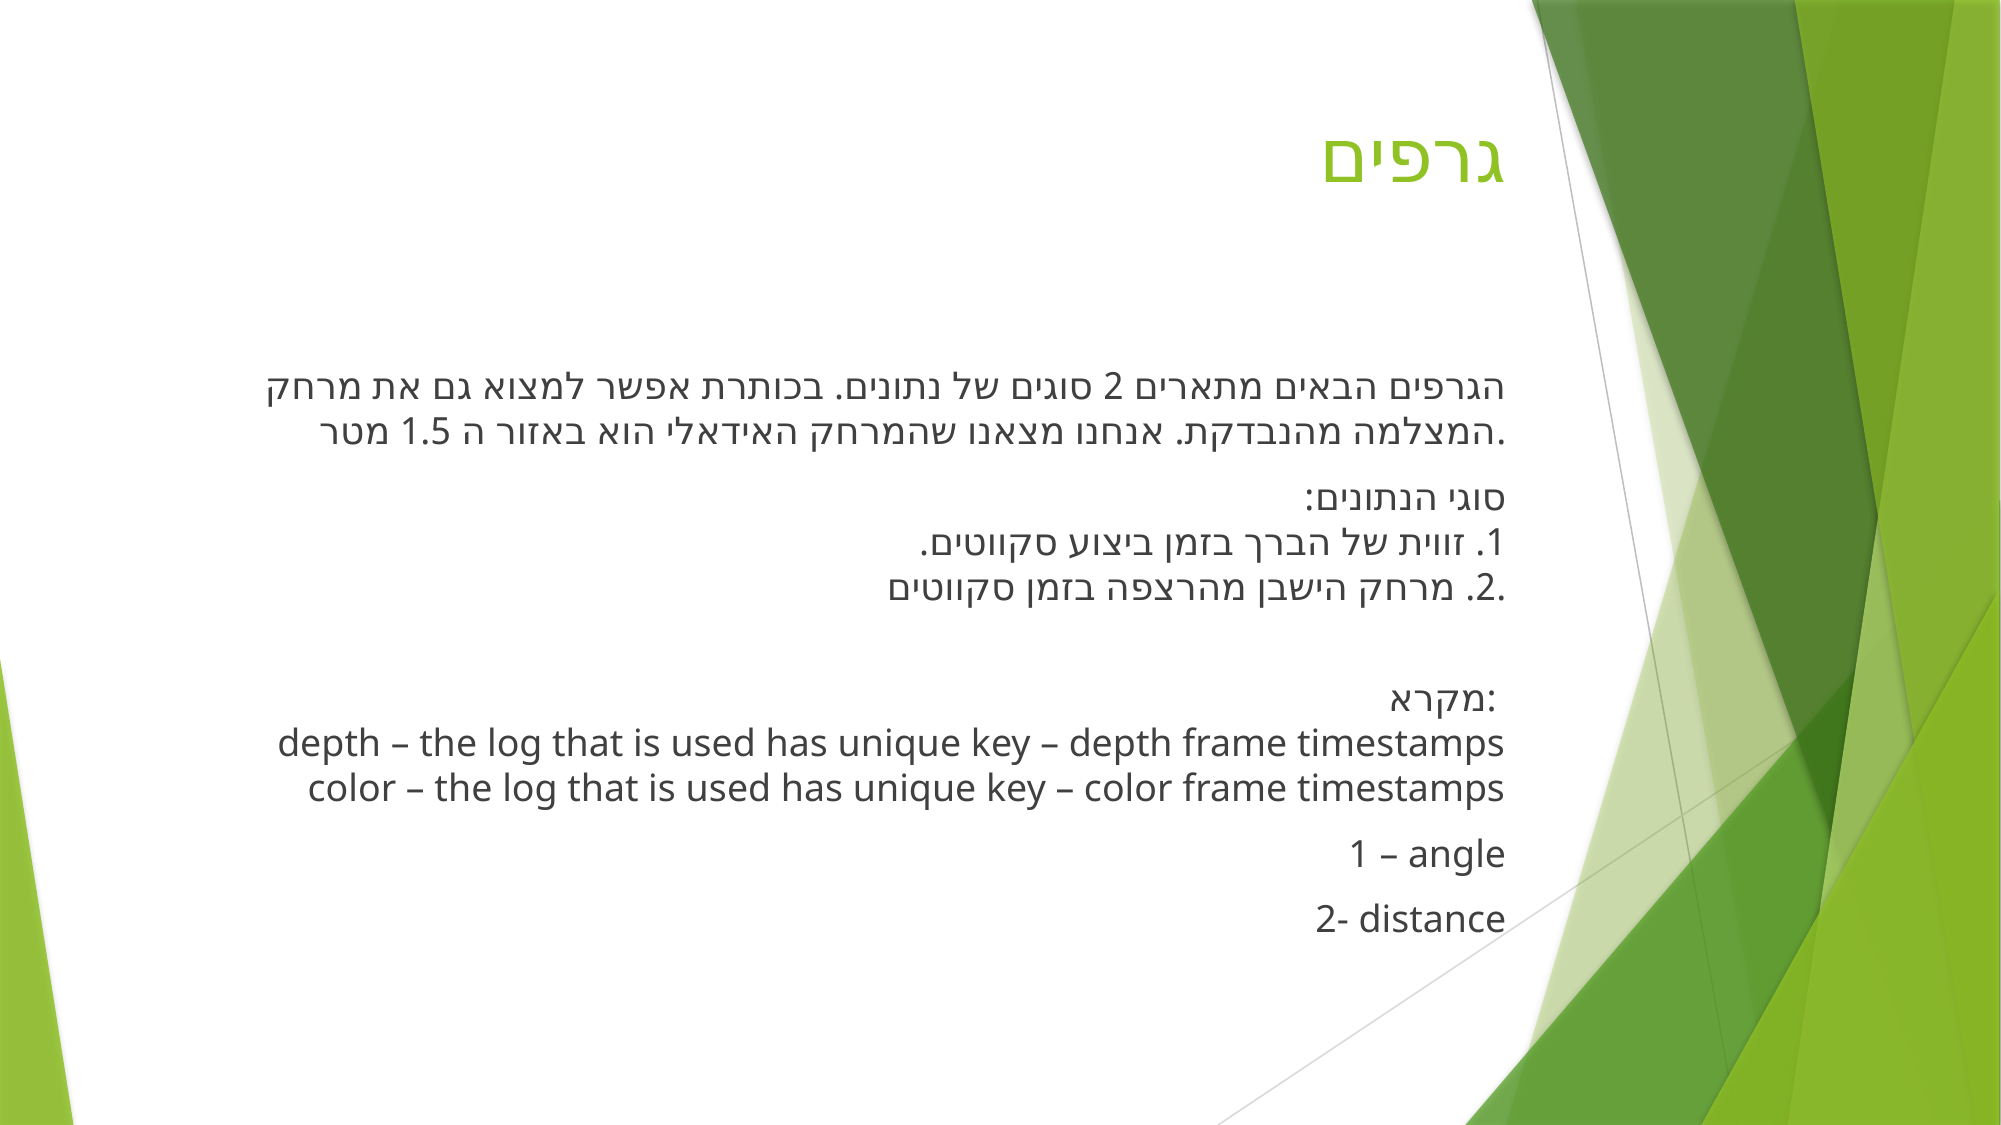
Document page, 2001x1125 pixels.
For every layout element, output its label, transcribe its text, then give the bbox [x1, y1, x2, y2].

list הגרפים הבאים מתארים 2 סוגים של נתונים. בכותרת אפשר למצוא גם את מרחק המצלמה מהנבדקת. אנחנו מצאנו שהמרחק האידאלי הוא באזור ה 1.5 מטר. סוגי הנתונים: 1. זווית של הברך בזמן ביצוע סקווטים. 2. מרחק הישבן מהרצפה בזמן סקווטים. מקרא: depth – the log that is used has unique key – depth frame timestamps color – the log that is used has unique key – color frame timestamps 1 – angle 2- distance [111, 354, 1522, 992]
title גרפים [111, 99, 1522, 317]
